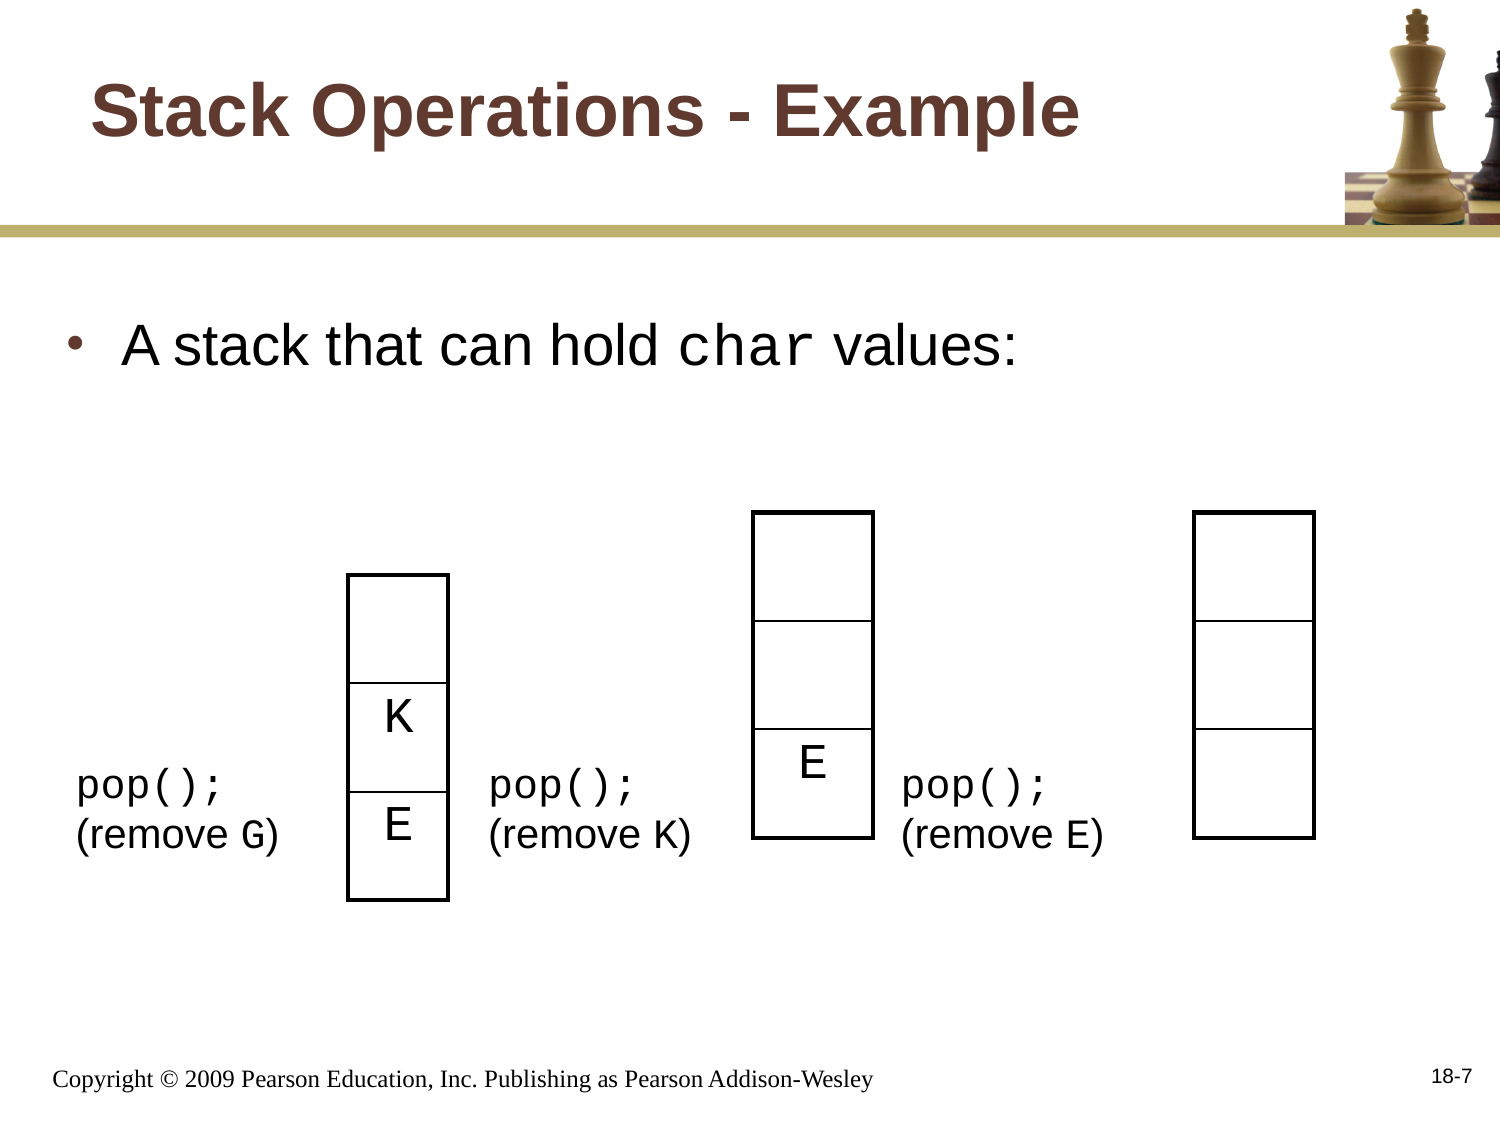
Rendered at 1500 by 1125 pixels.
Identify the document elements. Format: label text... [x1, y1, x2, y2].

list A stack that can hold char values: [50, 299, 1398, 1050]
table_header [755, 515, 871, 620]
table_cell [1196, 730, 1312, 836]
table_cell [755, 622, 871, 728]
table_header [1196, 515, 1312, 620]
title Stack Operations - Example [75, 12, 1325, 200]
table_header [350, 577, 446, 682]
text_box pop(); (remove K) [473, 749, 707, 865]
text_box pop(); (remove E) [885, 749, 1120, 864]
text_box pop(); (remove G) [60, 749, 295, 865]
table_cell E [755, 730, 871, 836]
slide_number 18-7 [1175, 1037, 1488, 1113]
table_cell [1196, 622, 1312, 728]
table_cell E [350, 793, 446, 898]
table_cell K [350, 684, 446, 791]
